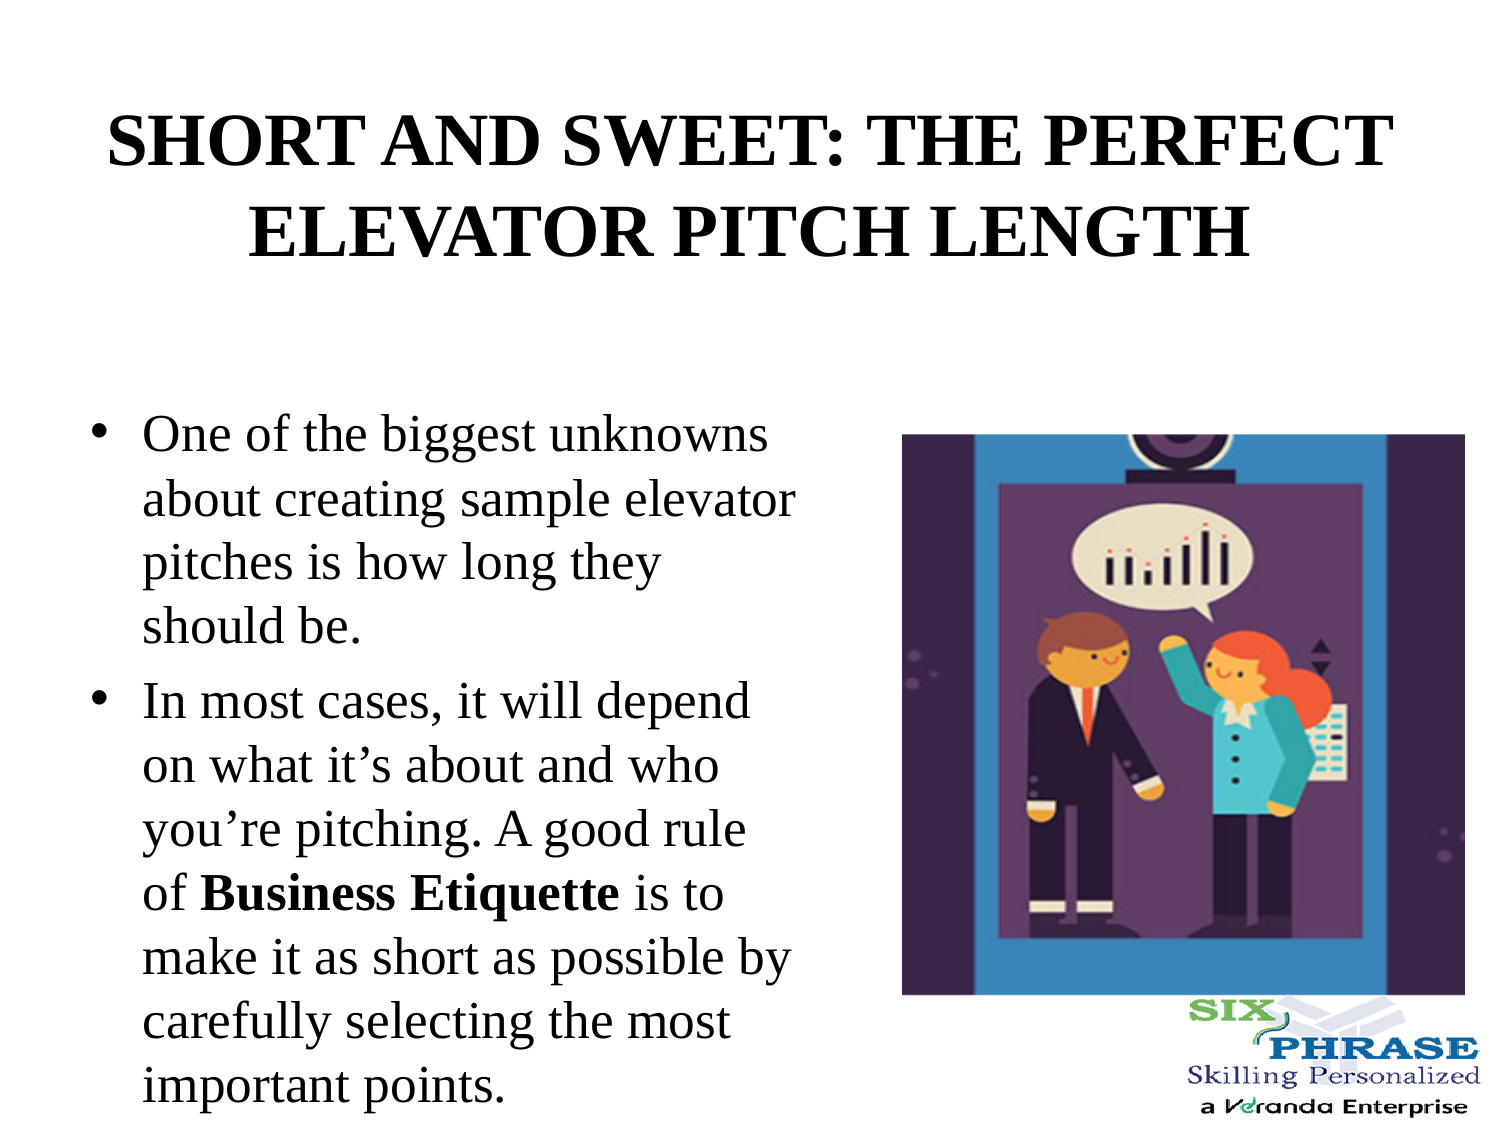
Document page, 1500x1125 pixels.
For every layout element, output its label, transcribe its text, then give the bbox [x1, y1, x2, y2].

list One of the biggest unknowns about creating sample elevator pitches is how long they should be. In most cases, it will depend on what it’s about and who you’re pitching. A good rule of Business Etiquette is to make it as short as possible by carefully selecting the most important points. [75, 316, 832, 1125]
title SHORT AND SWEET: THE PERFECT ELEVATOR PITCH LENGTH [75, 45, 1425, 317]
picture [902, 433, 1500, 1125]
